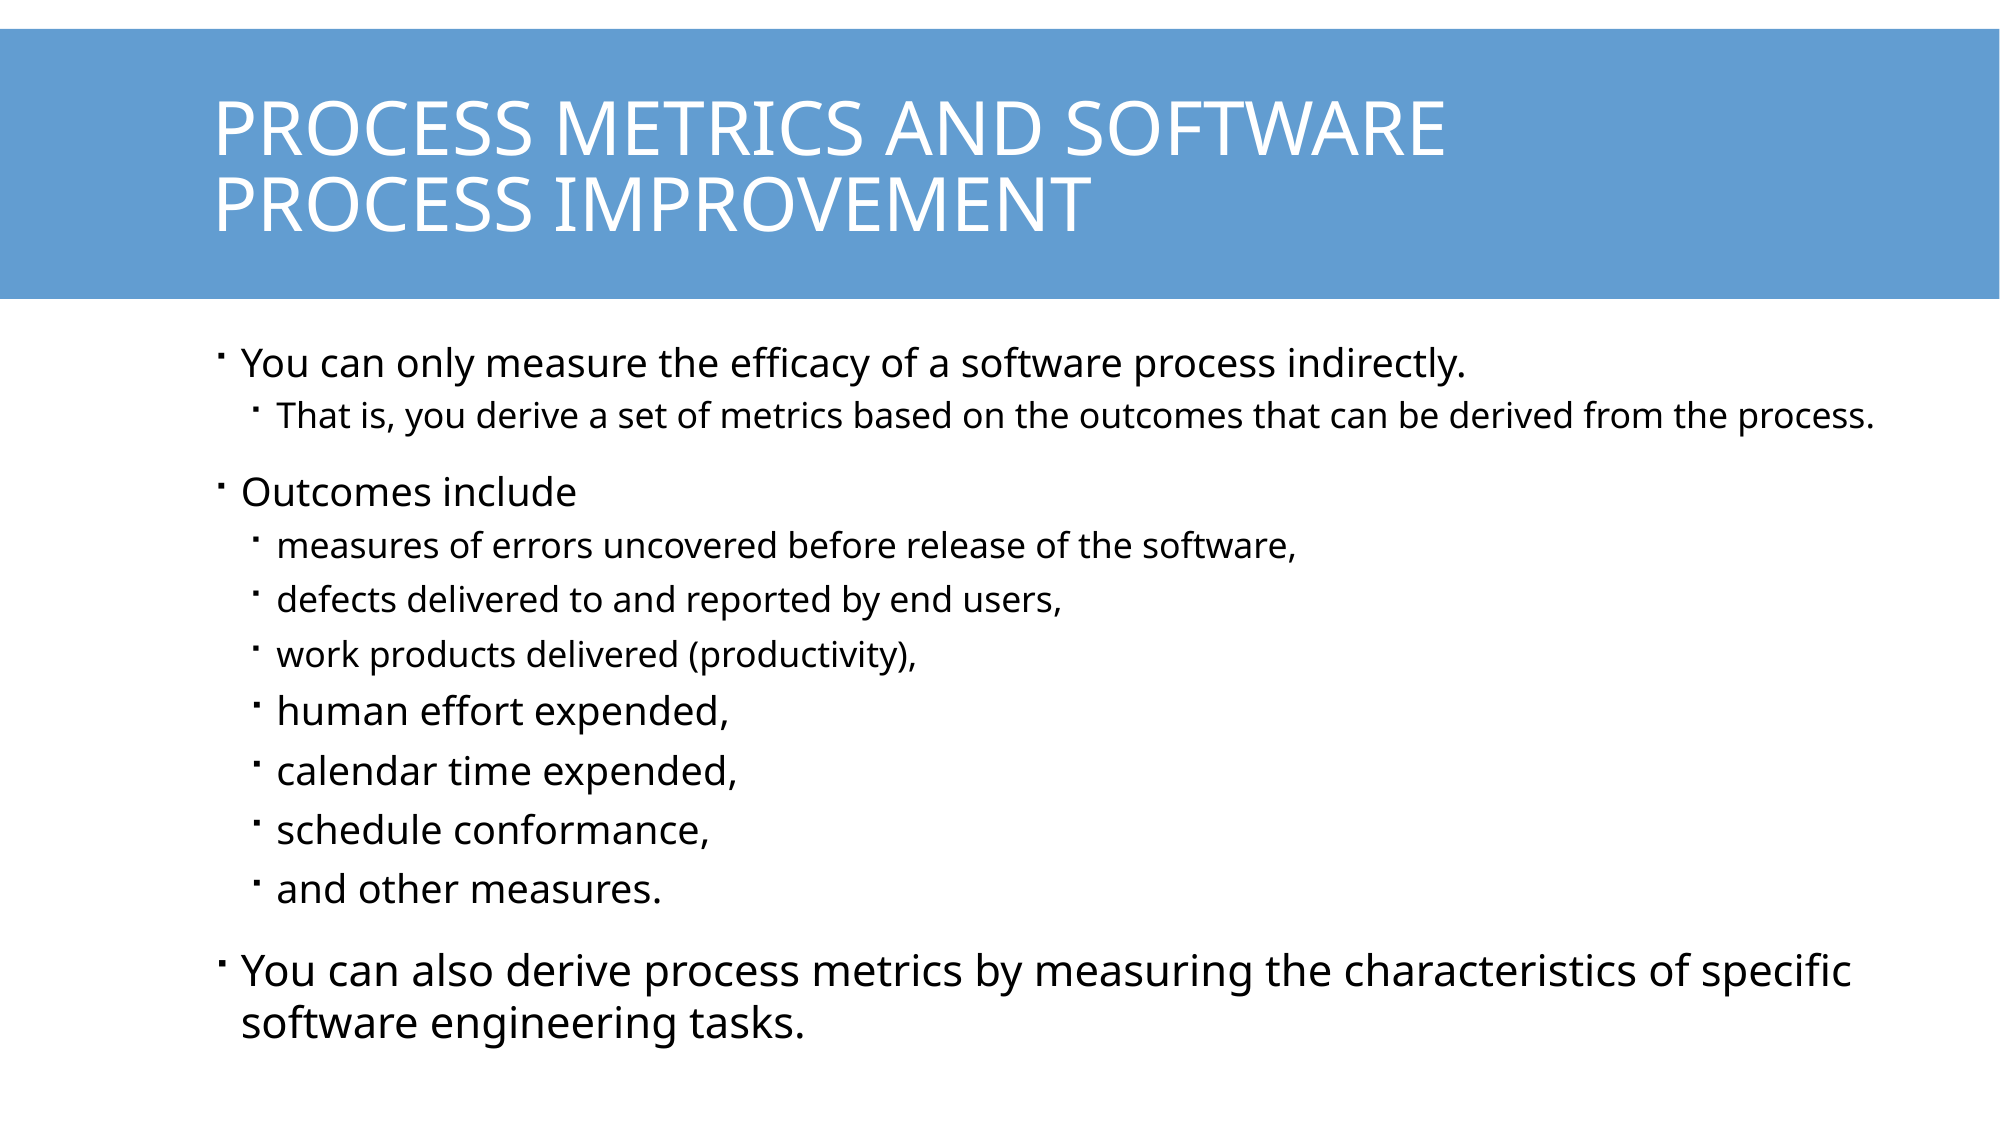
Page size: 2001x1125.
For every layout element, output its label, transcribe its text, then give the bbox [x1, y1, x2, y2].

title Process Metrics and software process improvement [197, 46, 1803, 295]
list You can only measure the efficacy of a software process indirectly. That is, you derive a set of metrics based on the outcomes that can be derived from the process. Outcomes include measures of errors uncovered before release of the software, defects delivered to and reported by end users, work products delivered (productivity), human effort expended, calendar time expended, schedule conformance, and other measures. You can also derive process metrics by measuring the characteristics of specific software engineering tasks. [197, 329, 1918, 1094]
